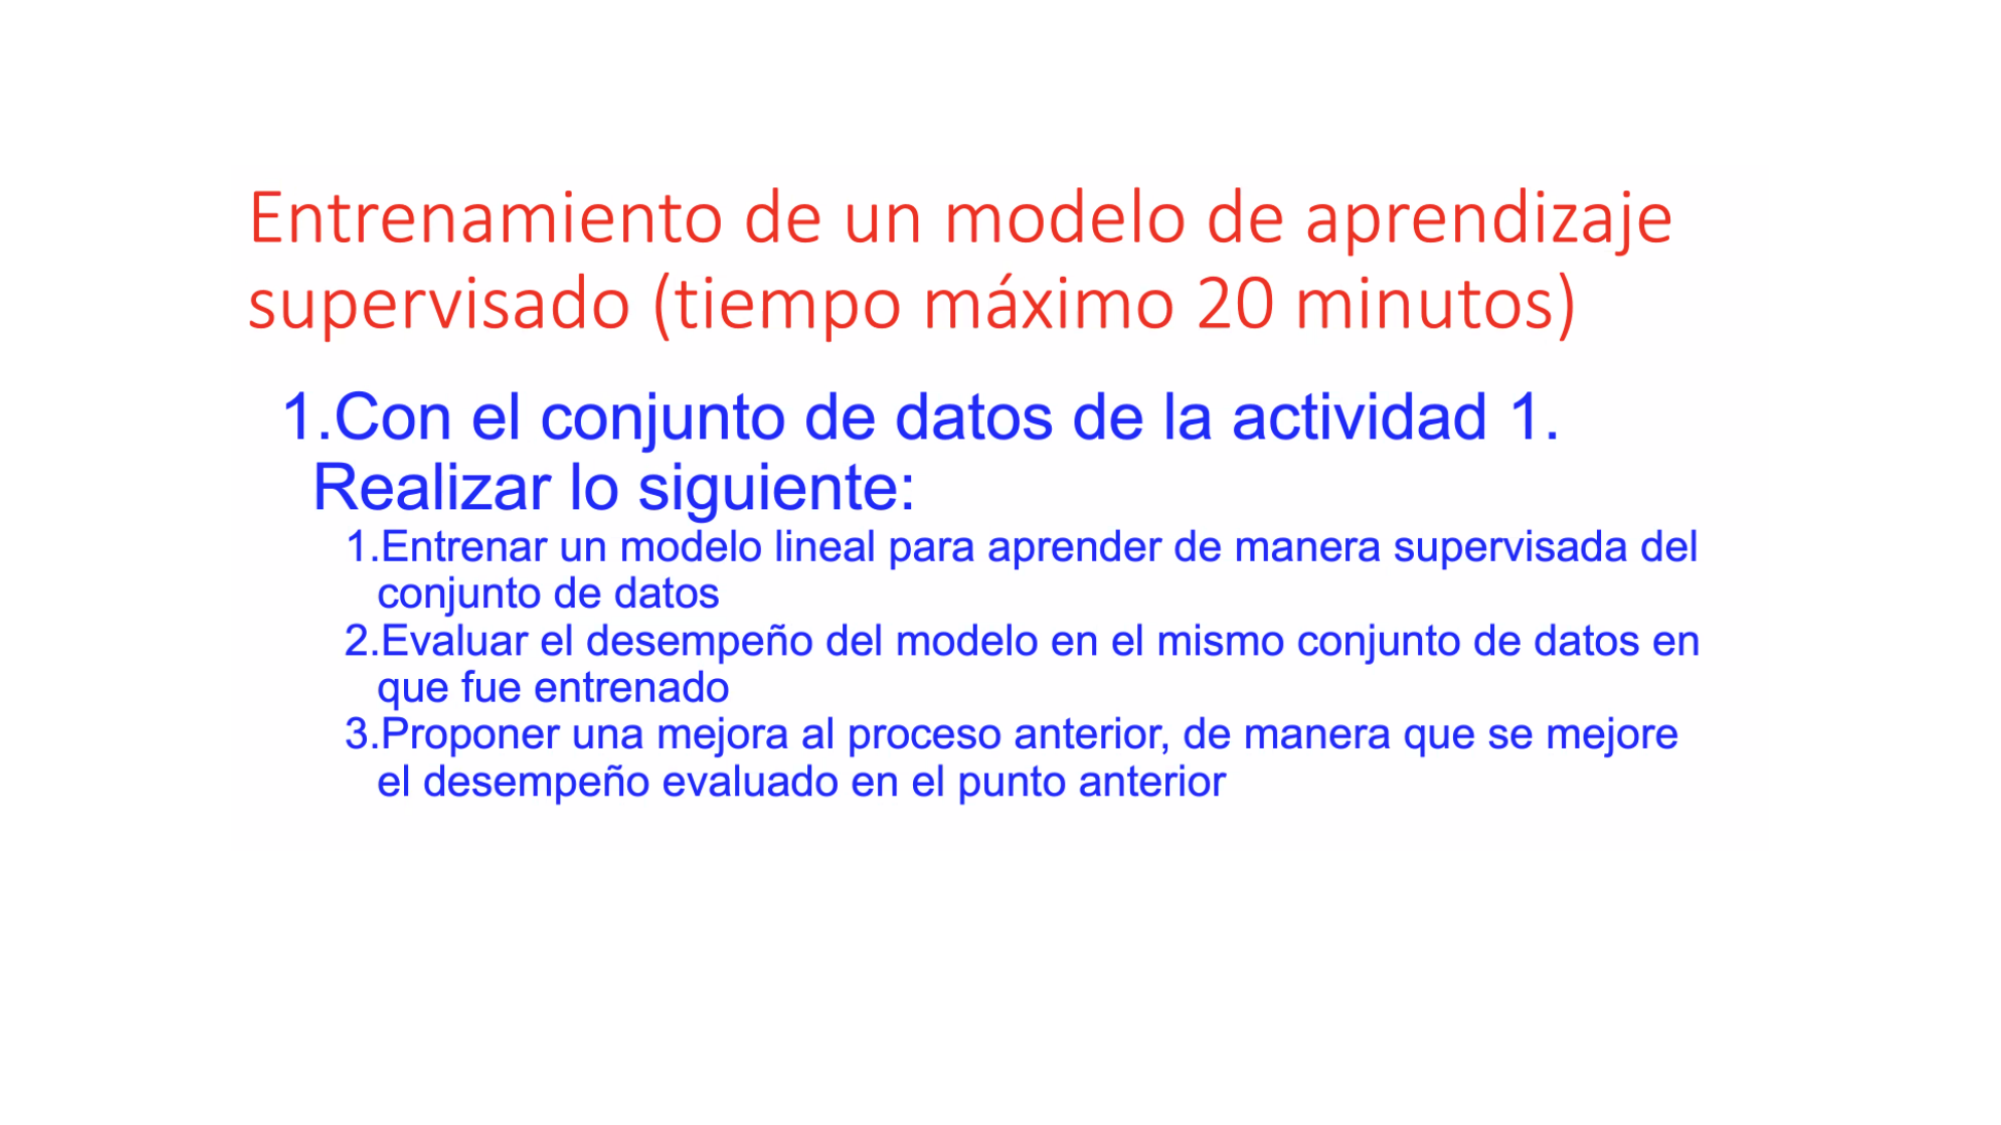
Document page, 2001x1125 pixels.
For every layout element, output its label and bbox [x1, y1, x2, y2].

picture [231, 165, 1769, 851]
